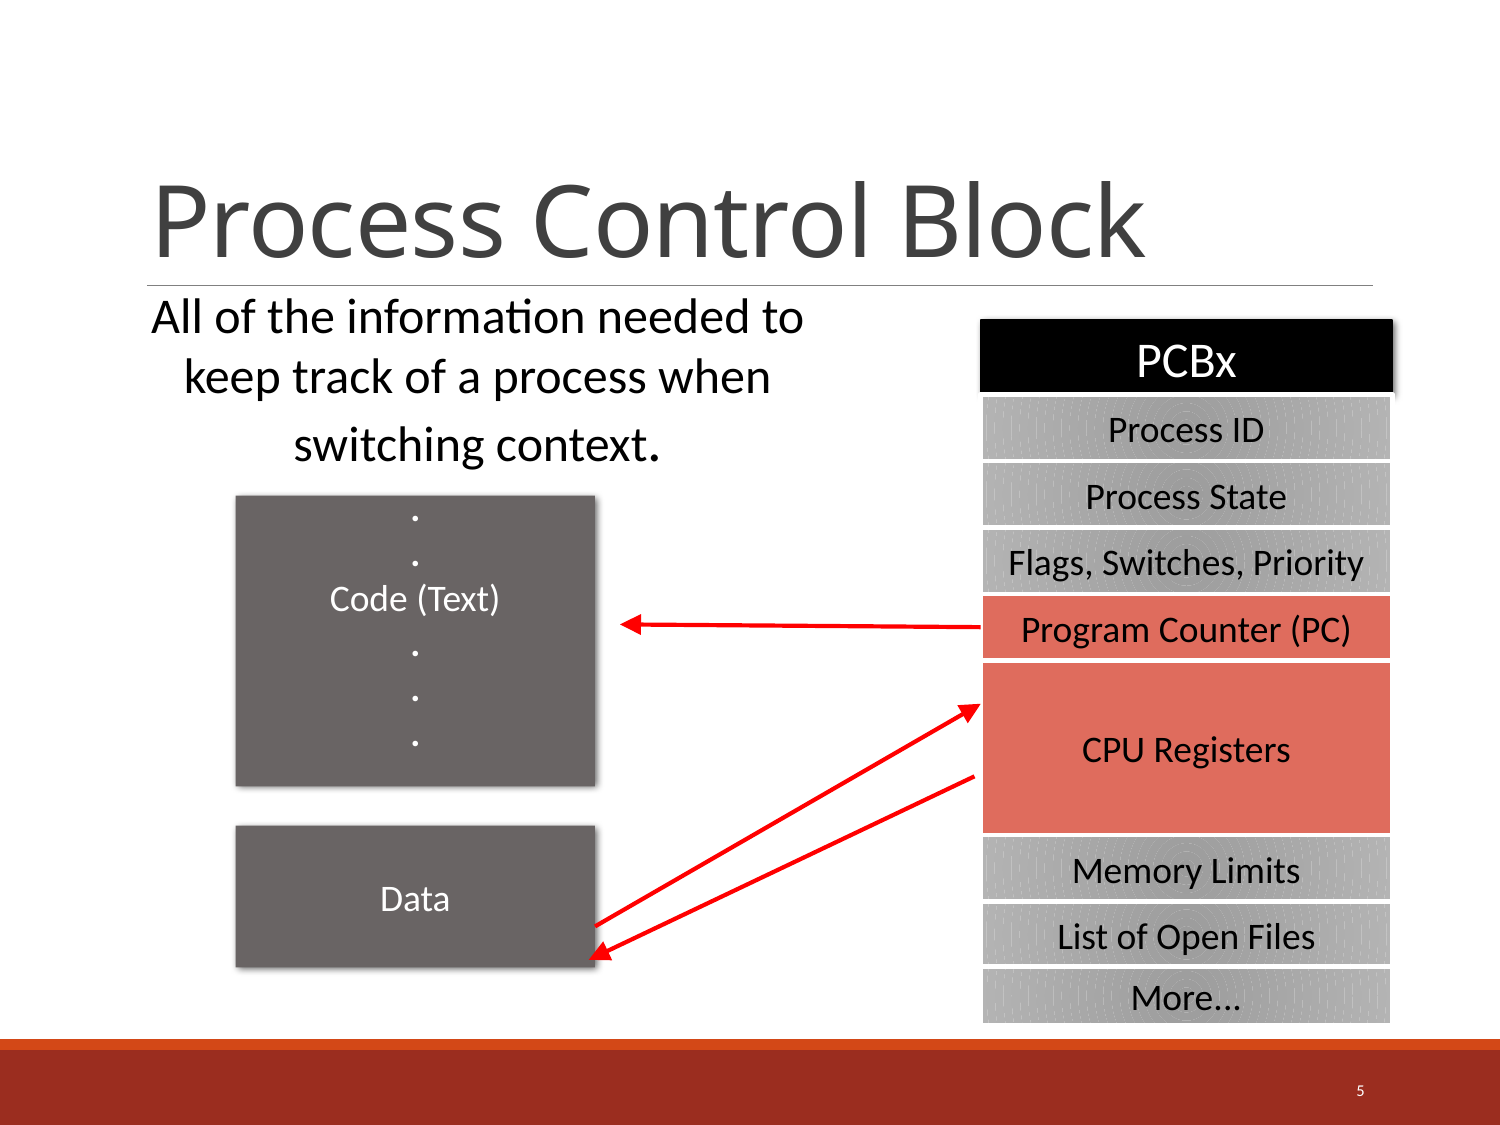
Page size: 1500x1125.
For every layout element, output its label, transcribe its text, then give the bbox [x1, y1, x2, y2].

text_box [588, 775, 976, 961]
slide_number 5 [1218, 1059, 1380, 1120]
text_box . . Code (Text) . . . [235, 495, 595, 787]
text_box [594, 703, 982, 776]
text_box Data [235, 825, 590, 968]
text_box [619, 623, 982, 628]
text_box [980, 319, 1393, 1026]
title Process Control Block [135, 47, 1373, 285]
text_box All of the information needed to keep track of a process when switching context. [102, 275, 853, 481]
